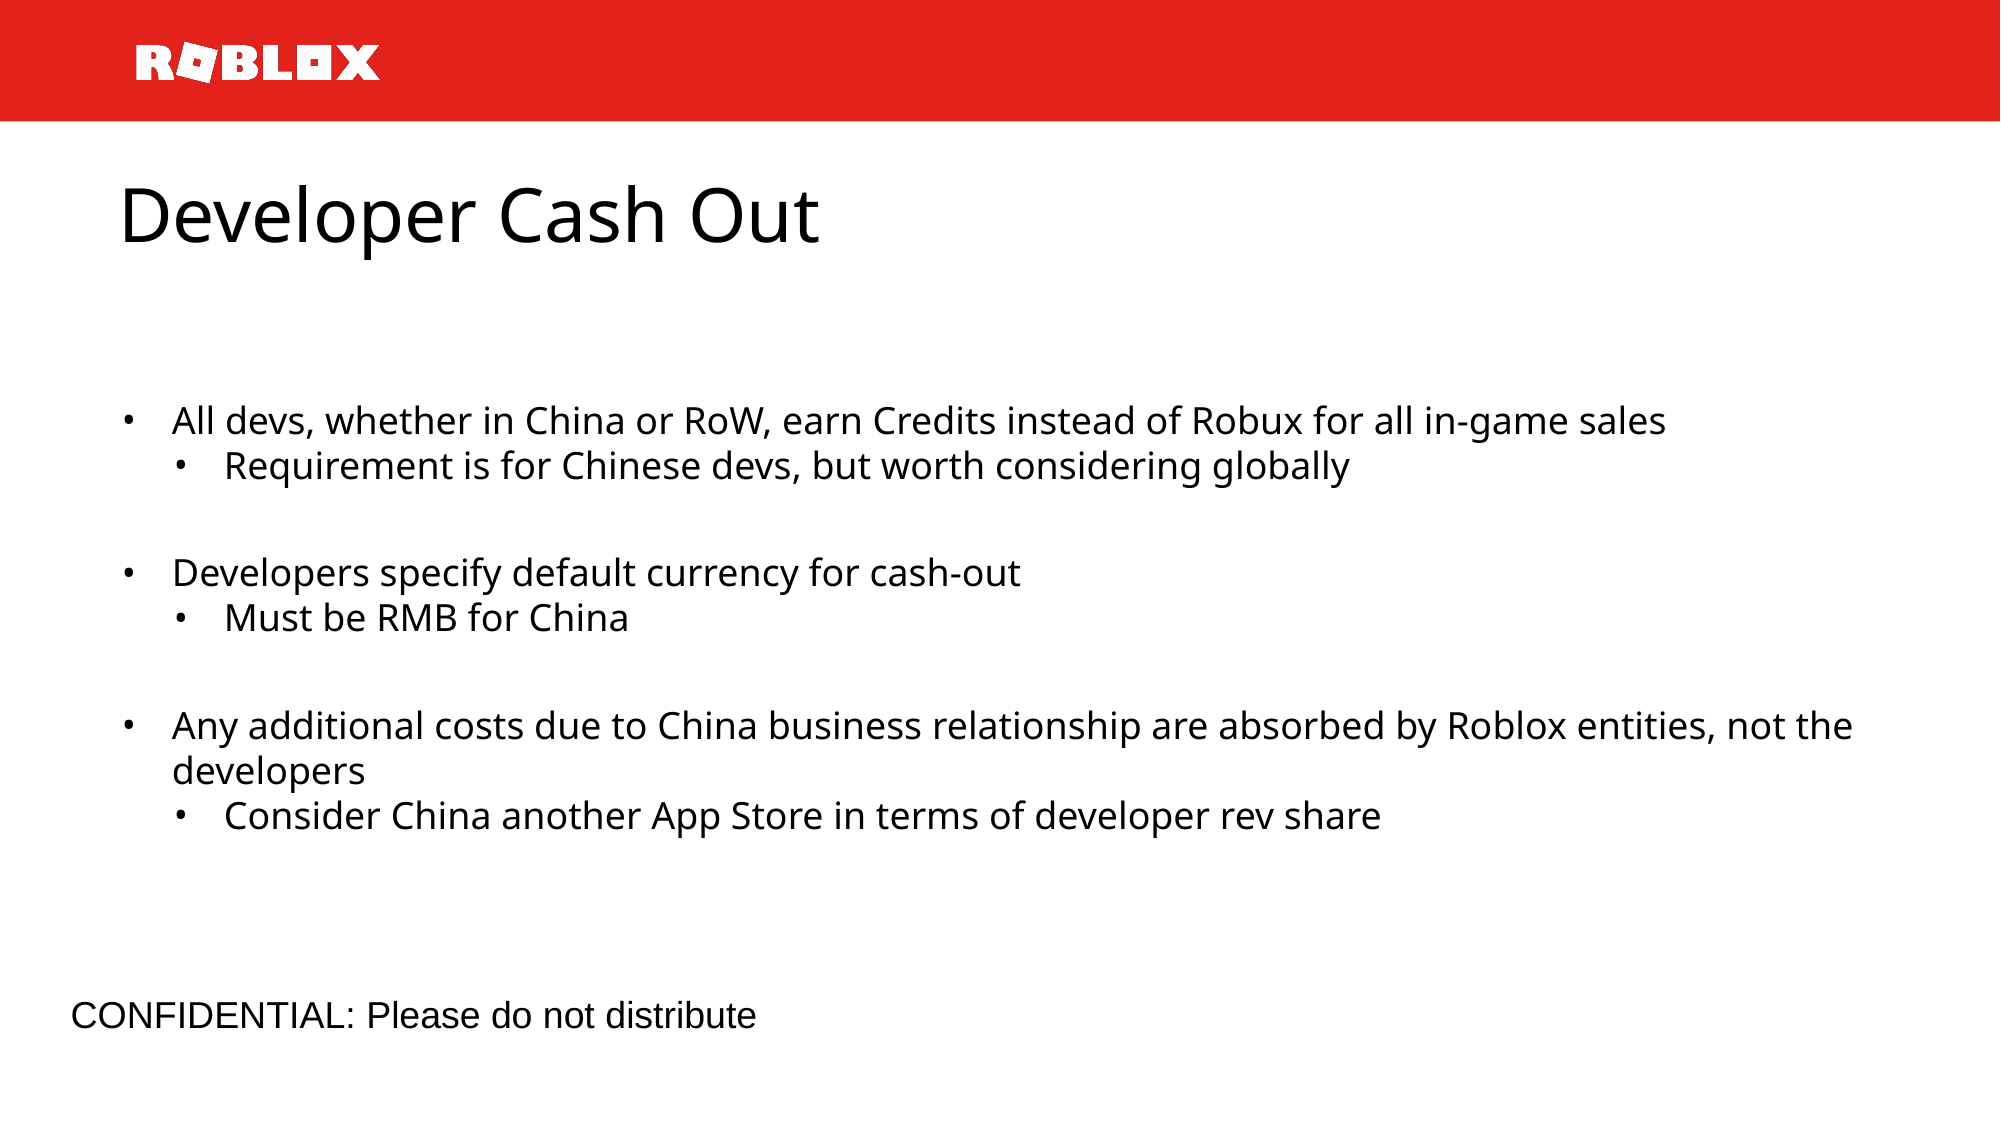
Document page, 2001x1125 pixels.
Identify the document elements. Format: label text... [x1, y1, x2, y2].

text_box CONFIDENTIAL: Please do not distribute [55, 976, 1166, 1106]
list All devs, whether in China or RoW, earn Credits instead of Robux for all in-game sales Requirement is for Chinese devs, but worth considering globally Developers specify default currency for cash-out Must be RMB for China Any additional costs due to China business relationship are absorbed by Roblox entities, not the developers Consider China another App Store in terms of developer rev share [115, 265, 1885, 968]
title Developer Cash Out [113, 170, 1887, 254]
picture [120, 27, 393, 96]
